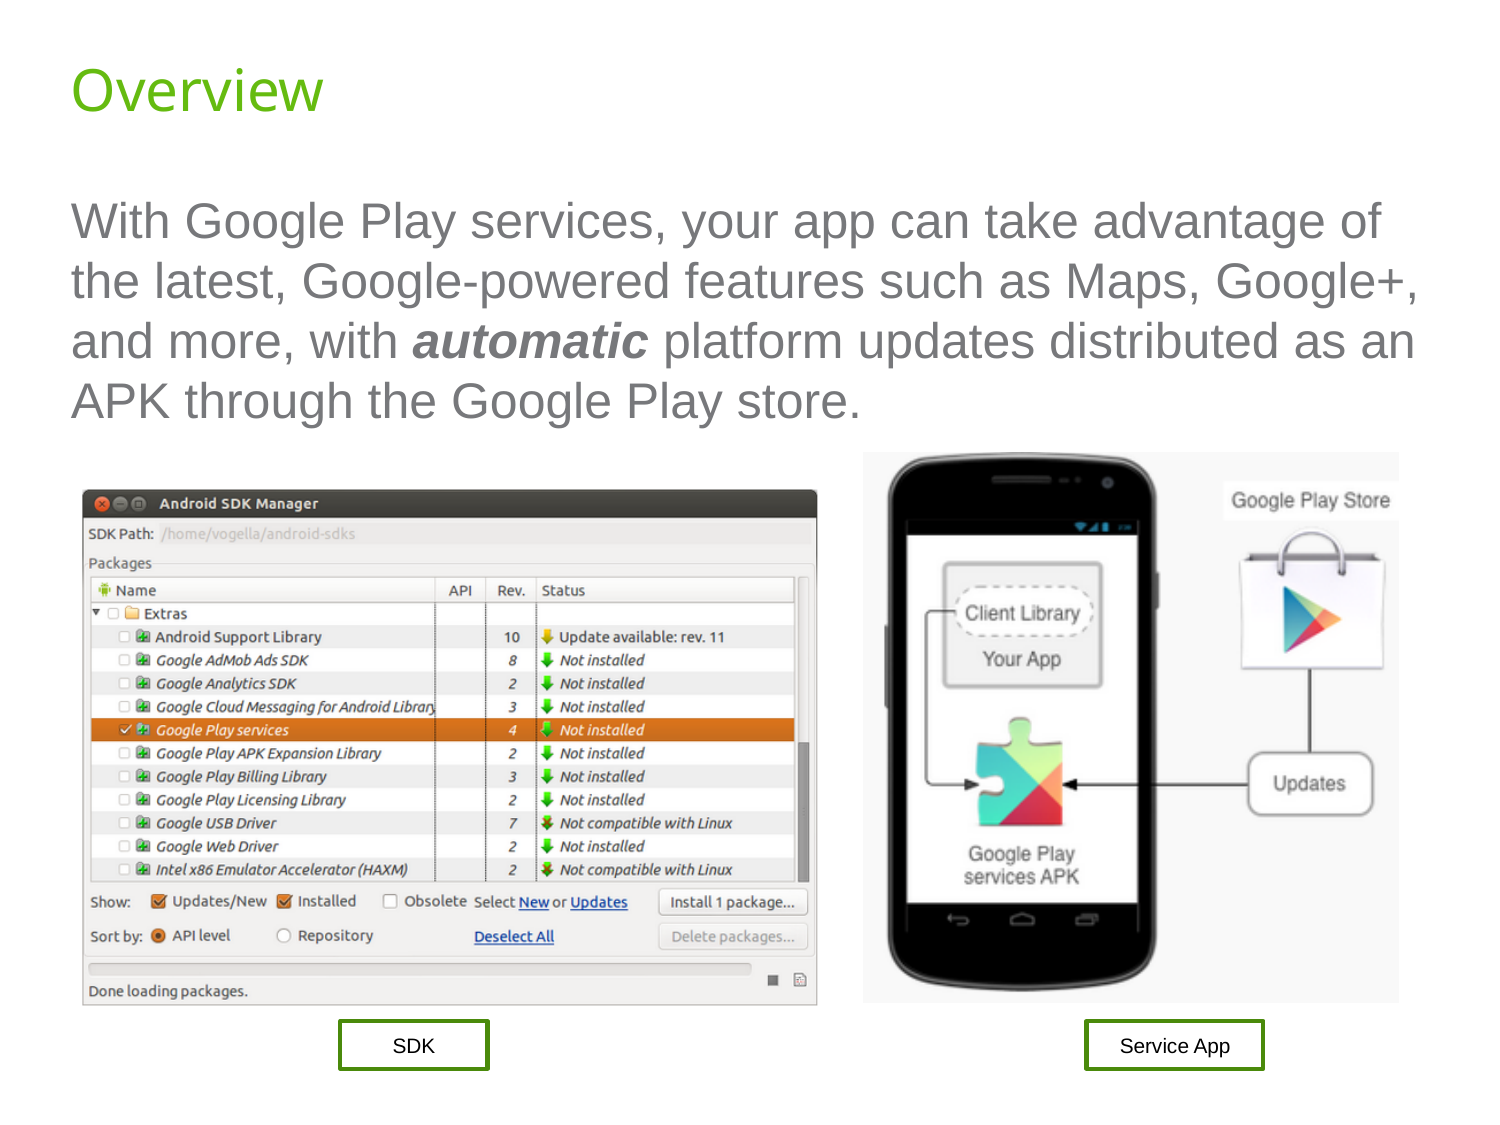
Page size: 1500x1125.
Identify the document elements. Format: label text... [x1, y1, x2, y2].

text_box Service App [1084, 1019, 1265, 1071]
picture [79, 485, 822, 1010]
text_box SDK [338, 1019, 490, 1071]
picture [862, 452, 1399, 1003]
title Overview [70, 52, 1430, 139]
text_box With Google Play services, your app can take advantage of the latest, Google-powered features such as Maps, Google+, and more, with automatic platform updates distributed as an APK through the Google Play store. [70, 188, 1430, 1012]
